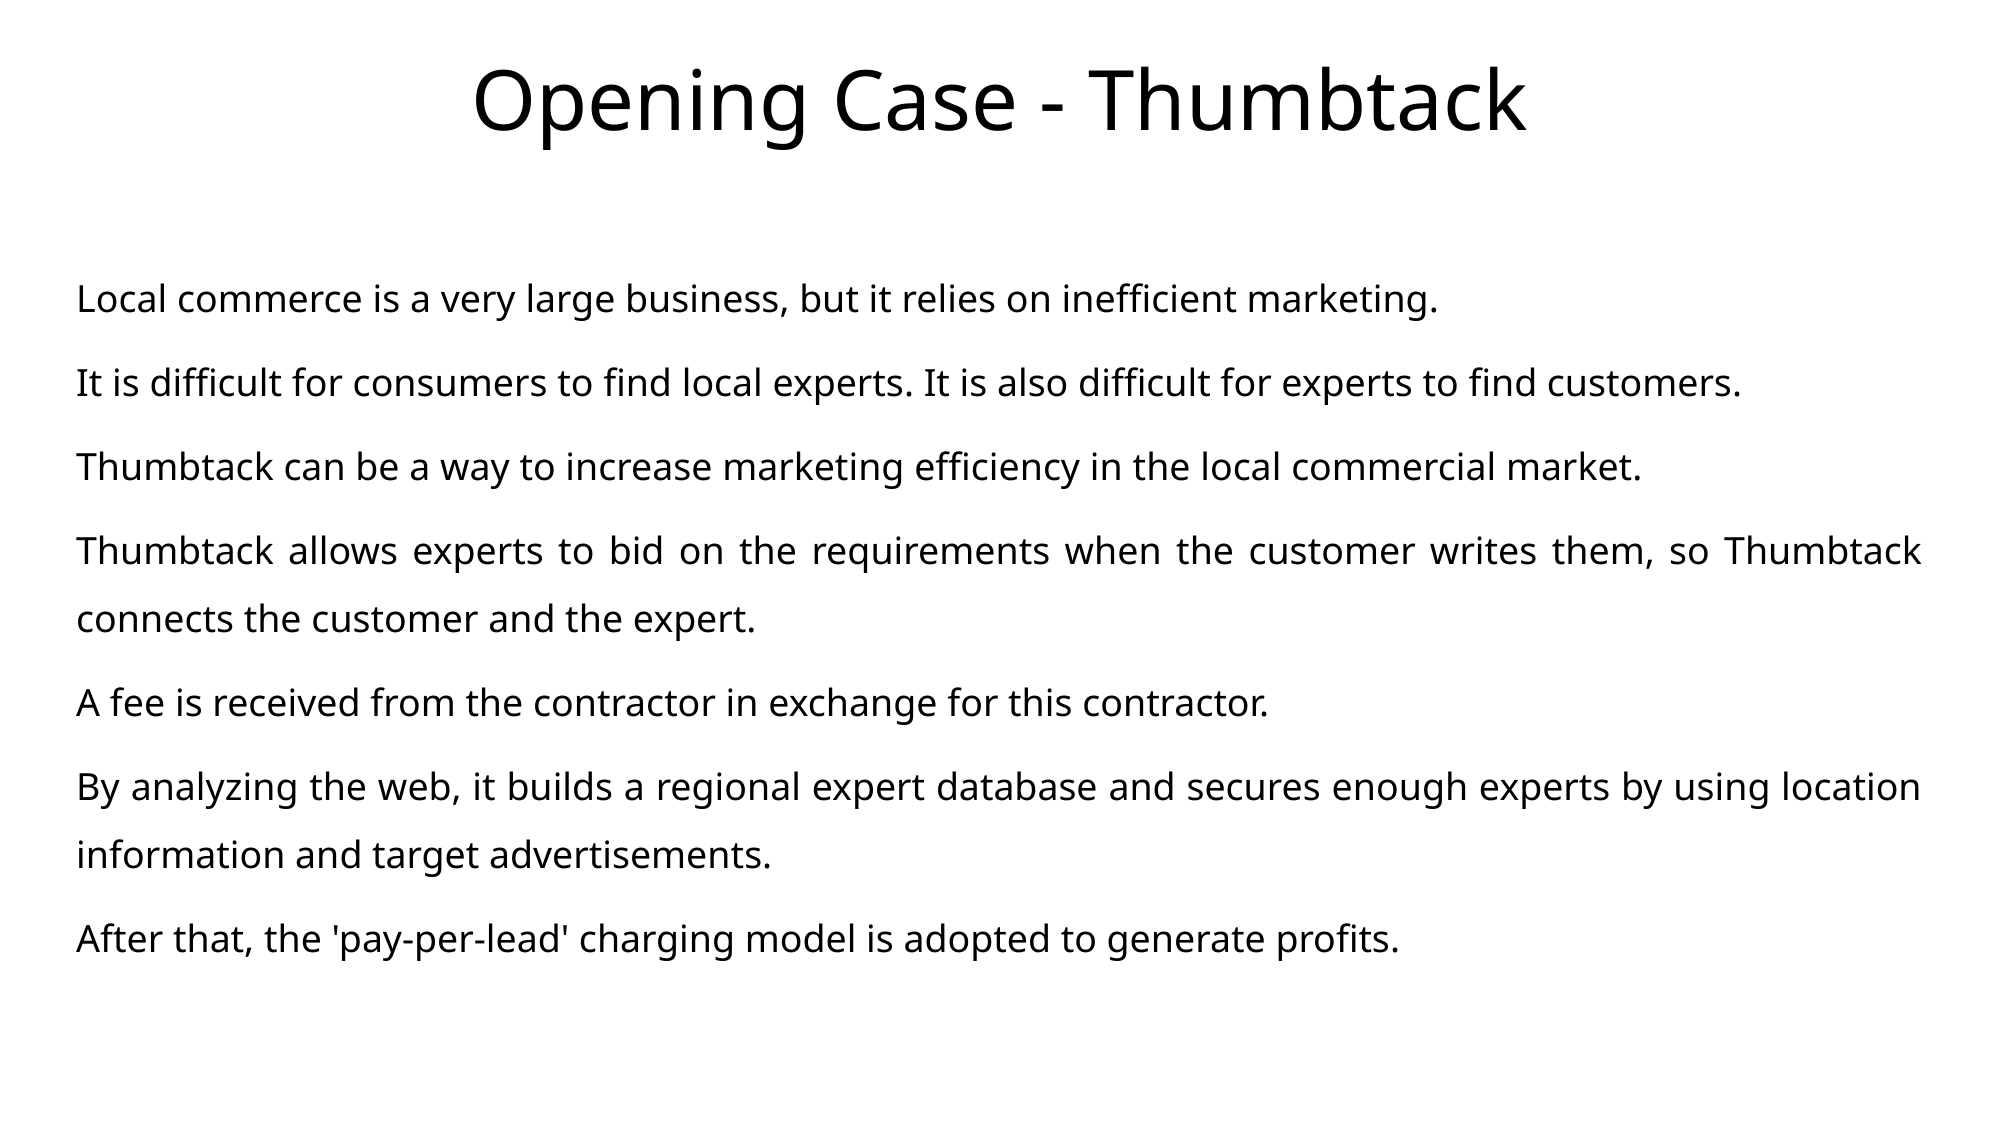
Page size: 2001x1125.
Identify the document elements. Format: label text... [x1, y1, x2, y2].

text_box Local commerce is a very large business, but it relies on inefficient marketing. It is difficult for consumers to find local experts. It is also difficult for experts to find customers. Thumbtack can be a way to increase marketing efficiency in the local commercial market. Thumbtack allows experts to bid on the requirements when the customer writes them, so Thumbtack connects the customer and the expert. A fee is received from the contractor in exchange for this contractor. By analyzing the web, it builds a regional expert database and secures enough experts by using location information and target advertisements. After that, the 'pay-per-lead' charging model is adopted to generate profits. [61, 245, 1939, 1052]
text_box Opening Case - Thumbtack [0, 39, 2000, 155]
